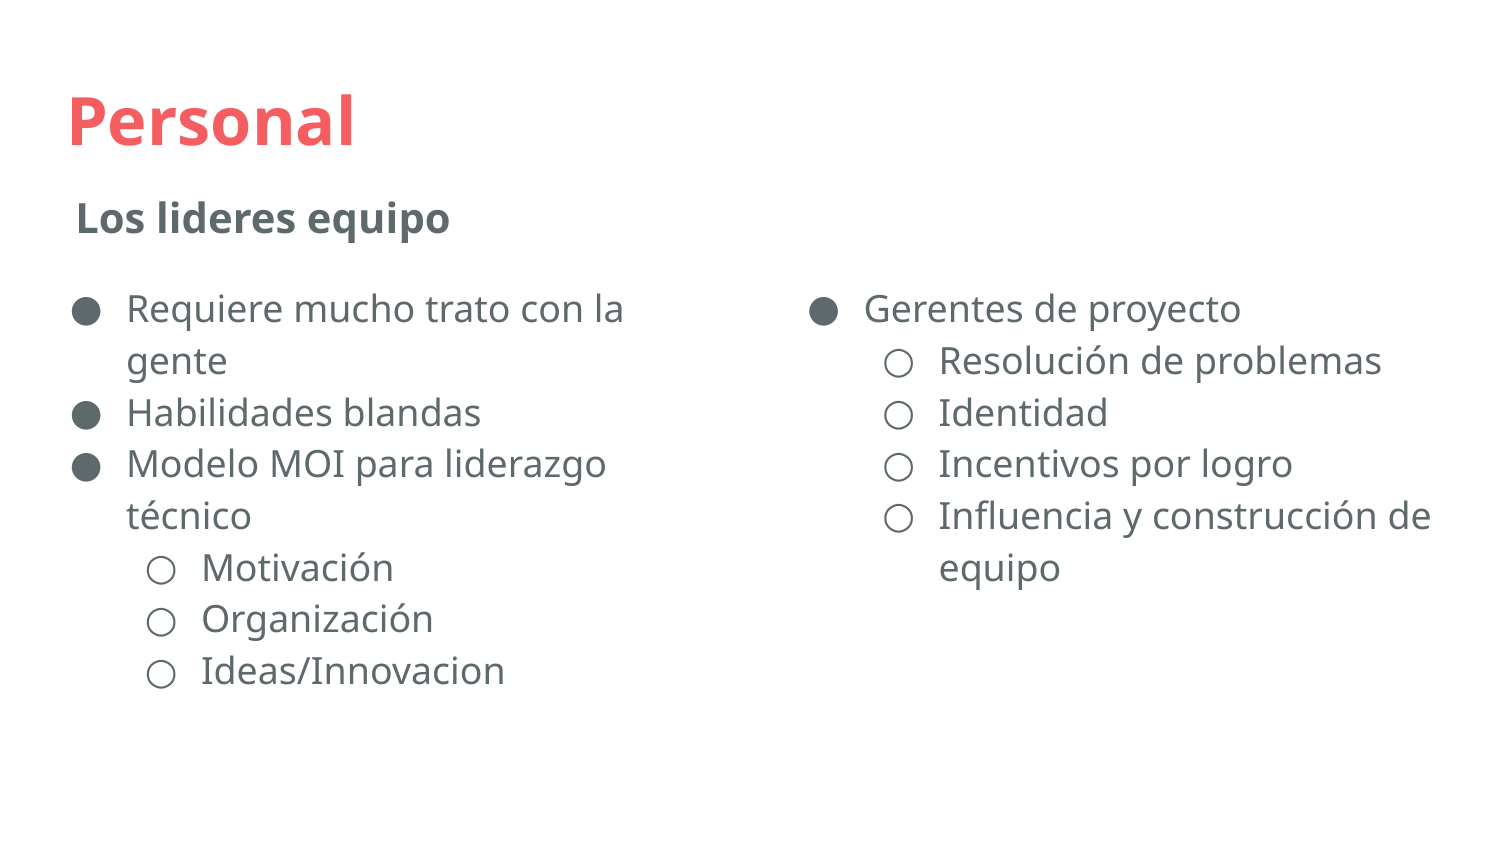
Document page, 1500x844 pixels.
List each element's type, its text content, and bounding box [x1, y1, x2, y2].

text_box Los lideres equipo [60, 169, 644, 261]
list Gerentes de proyecto Resolución de problemas Identidad Incentivos por logro Influencia y construcción de equipo [773, 263, 1449, 824]
list Requiere mucho trato con la gente Habilidades blandas Modelo MOI para liderazgo técnico Motivación Organización Ideas/Innovacion [36, 263, 712, 824]
title Personal [51, 64, 1449, 167]
